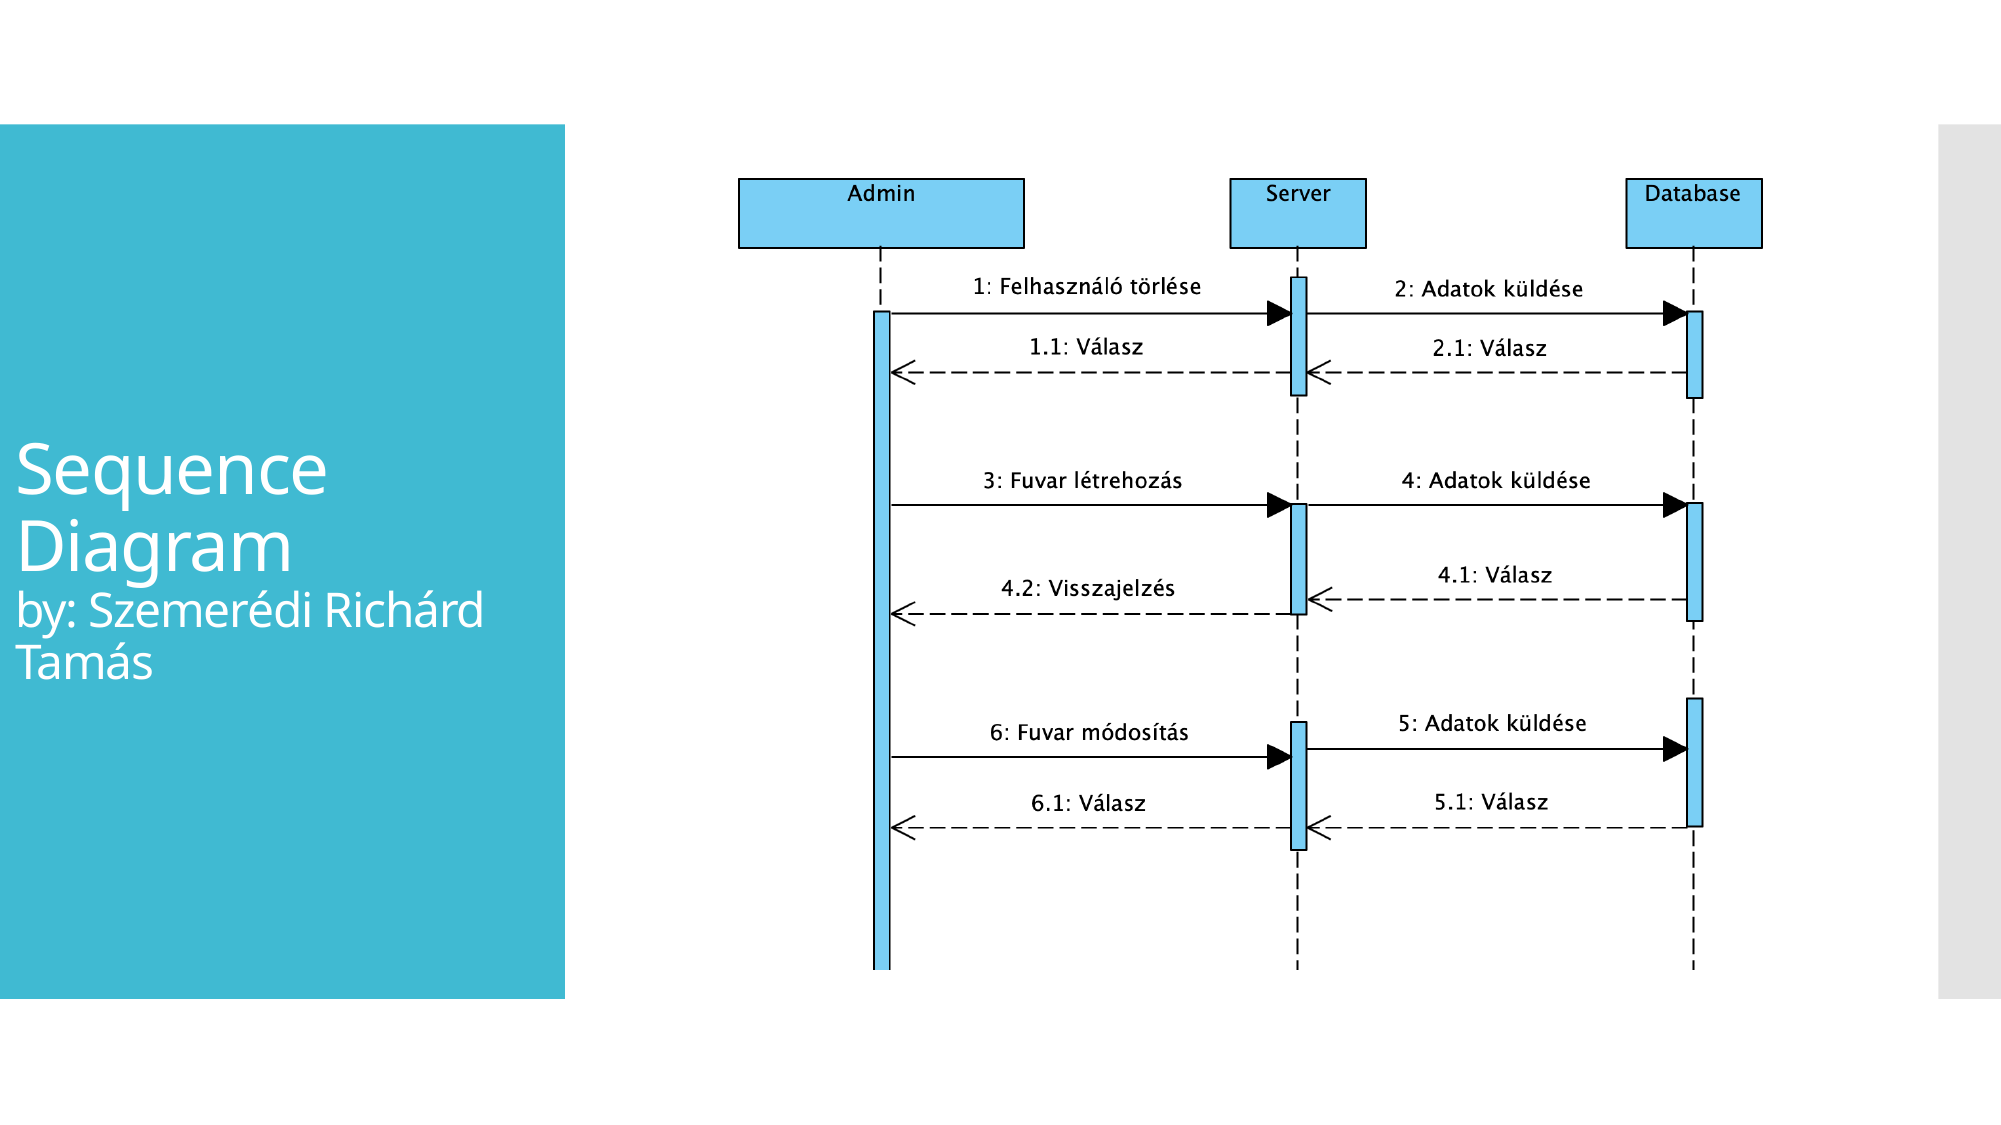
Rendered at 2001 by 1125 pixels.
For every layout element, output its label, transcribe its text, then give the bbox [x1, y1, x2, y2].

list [634, 153, 1835, 970]
title Sequence Diagram by: Szemerédi Richárd Tamás [0, 184, 603, 940]
